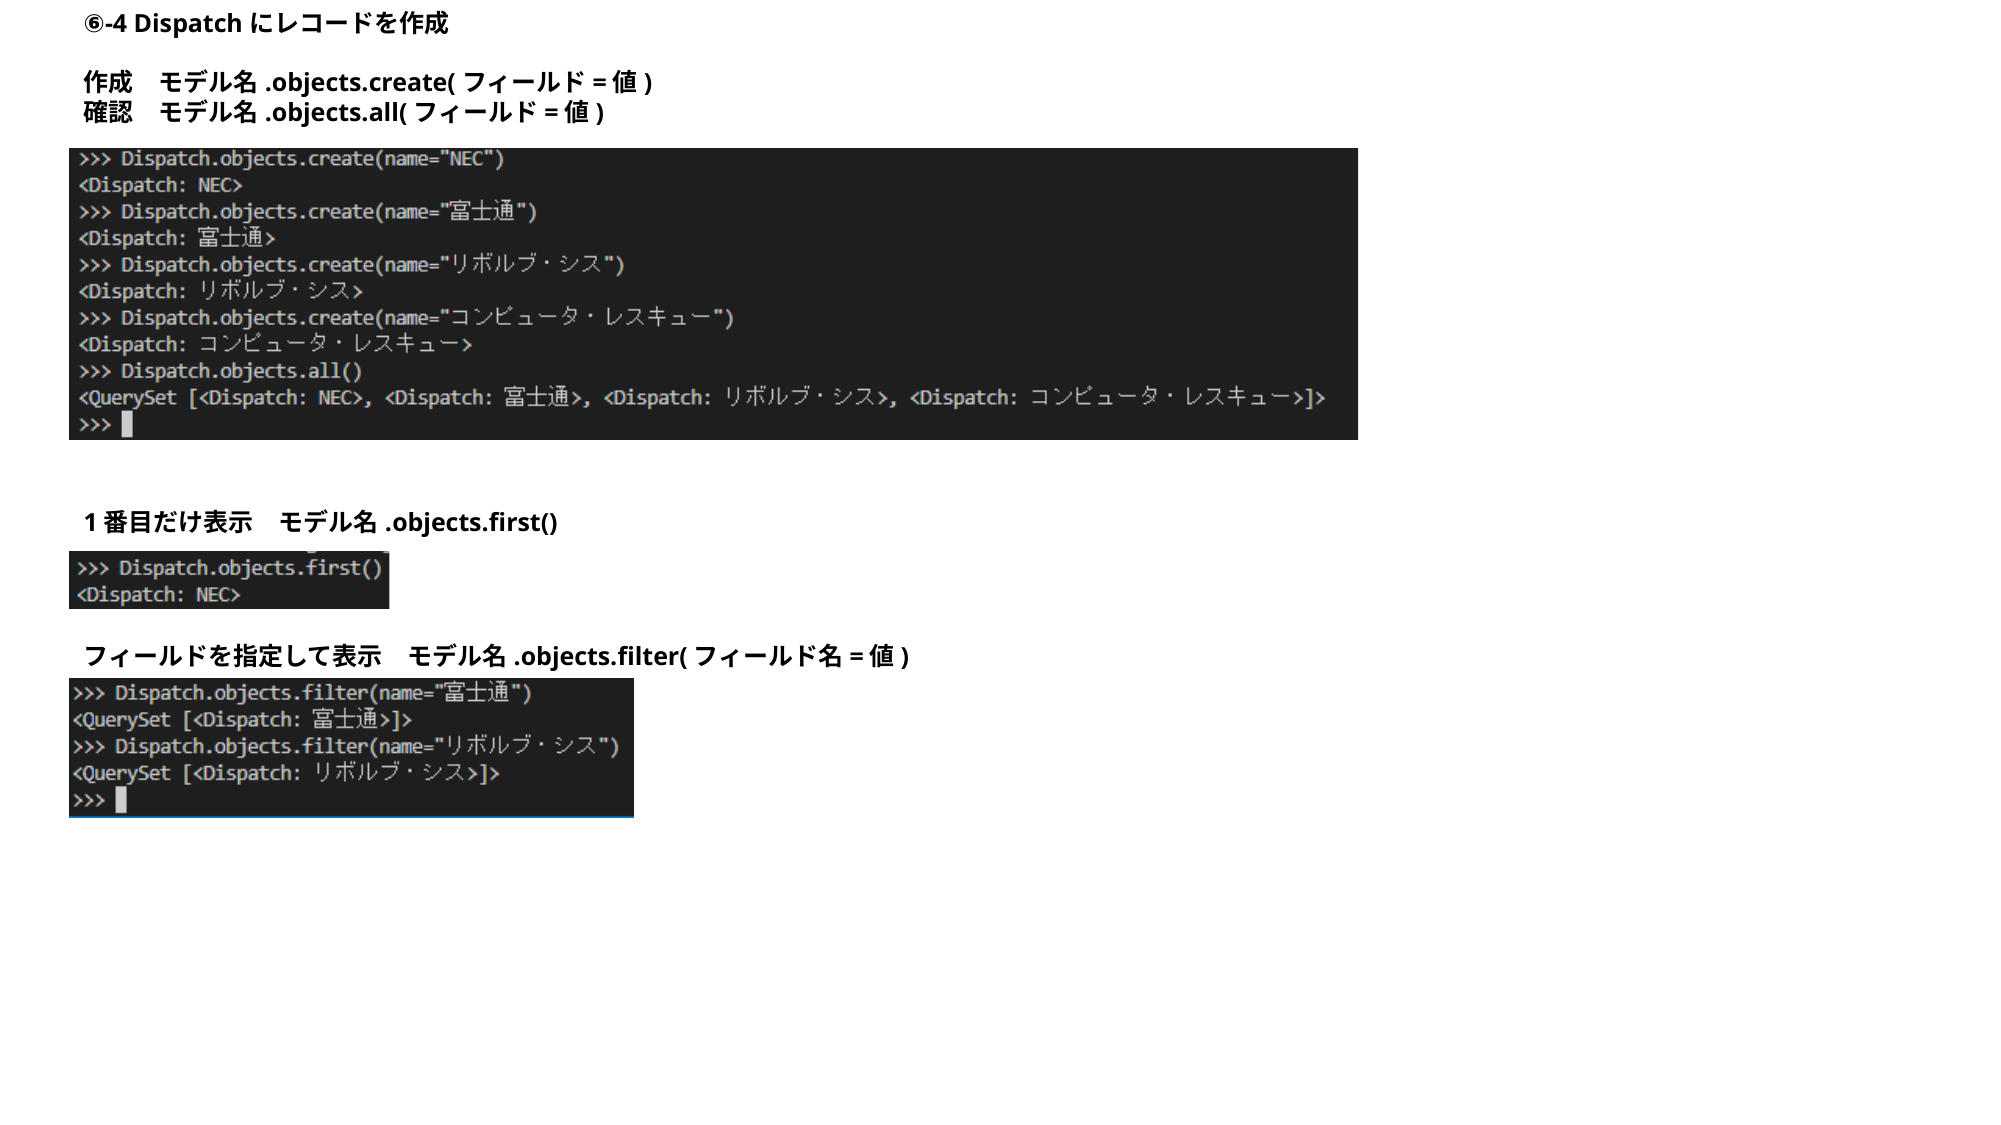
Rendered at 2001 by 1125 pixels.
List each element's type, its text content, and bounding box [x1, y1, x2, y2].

text_box 1番目だけ表示 モデル名.objects.first() [69, 499, 1069, 545]
text_box フィールドを指定して表示 モデル名.objects.filter(フィールド名=値) [69, 632, 1069, 678]
text_box 作成 モデル名.objects.create(フィールド=値) 確認 モデル名.objects.all(フィールド=値) [69, 59, 1069, 134]
picture [69, 678, 634, 818]
picture [68, 148, 1359, 440]
picture [68, 551, 390, 609]
text_box ⑥-4 Dispatchにレコードを作成 [69, 0, 1069, 45]
